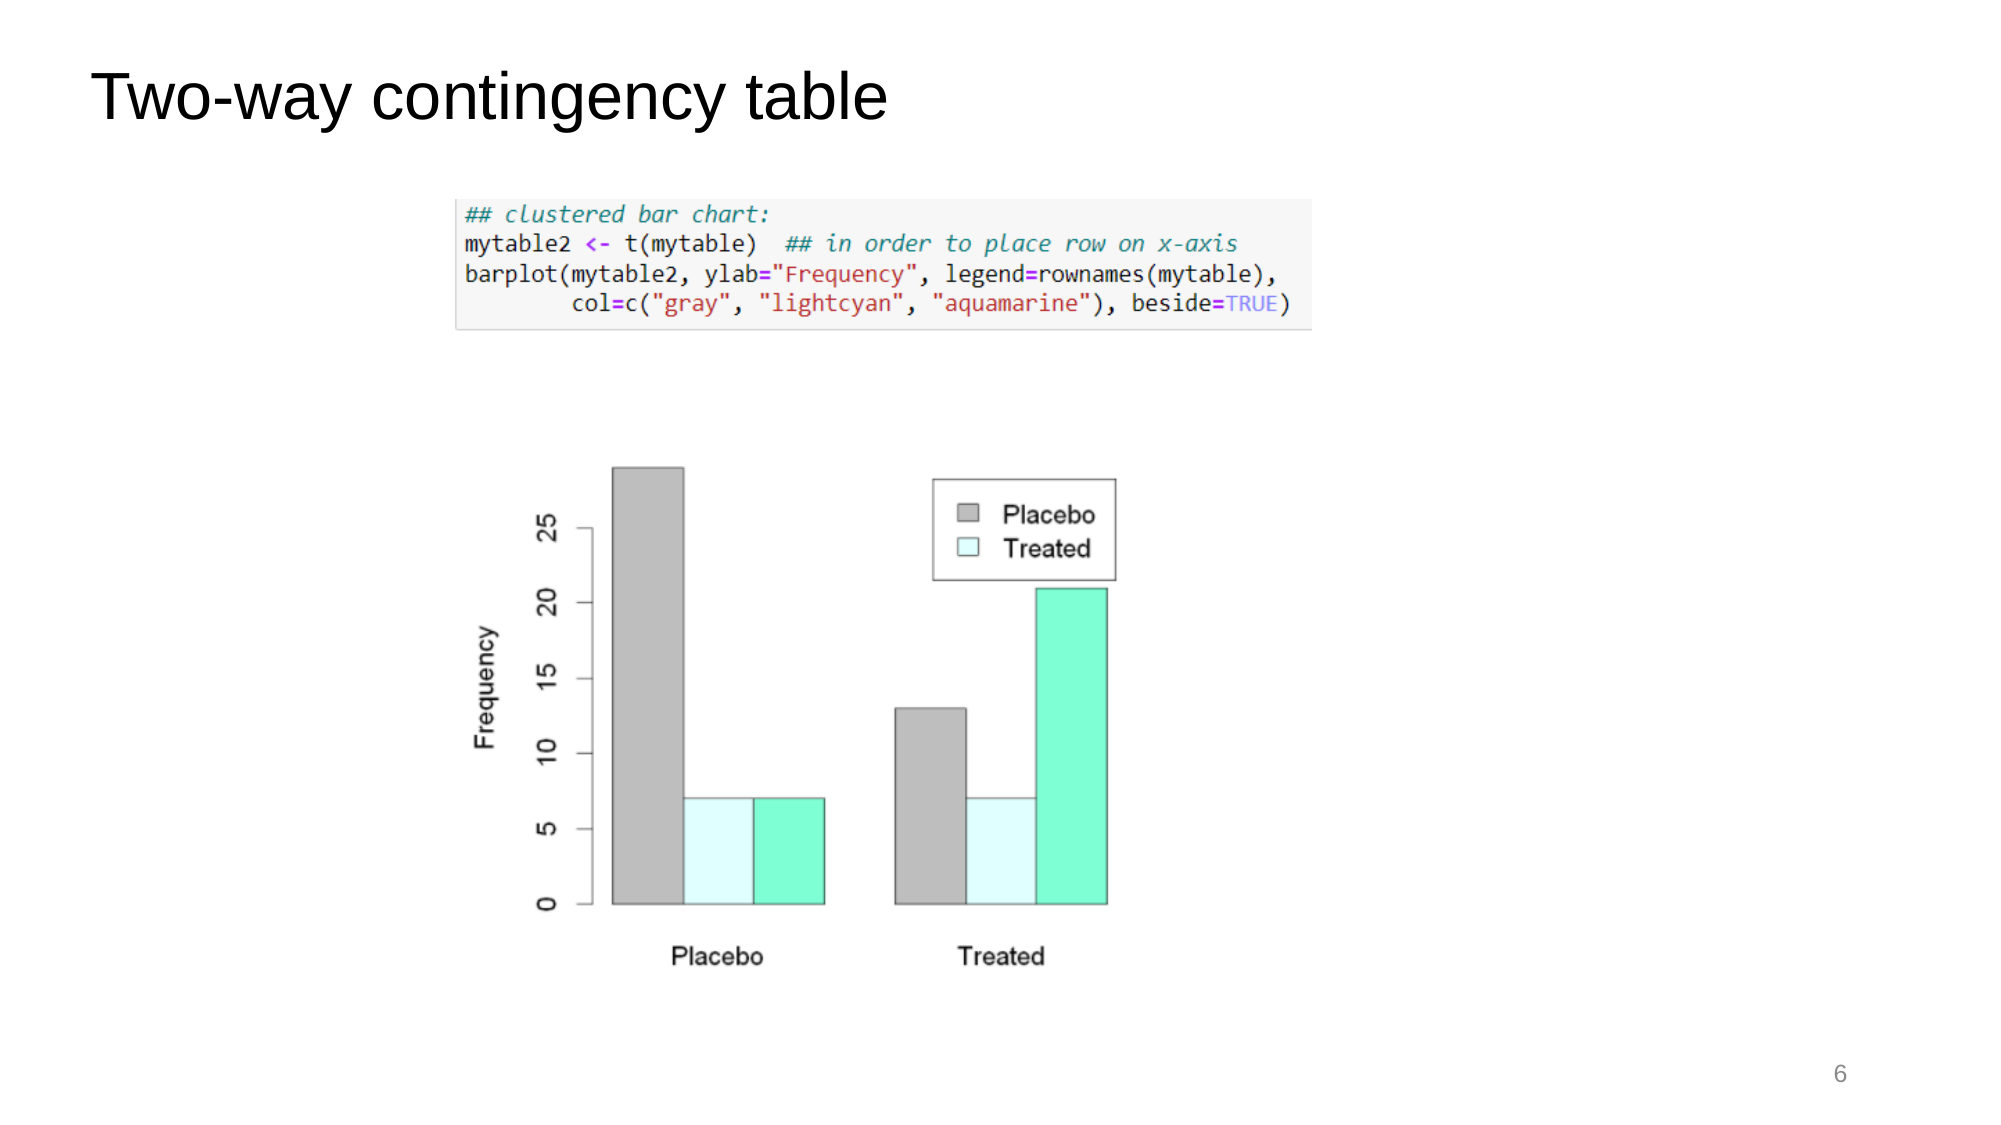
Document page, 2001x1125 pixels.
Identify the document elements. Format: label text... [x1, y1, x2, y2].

title Two-way contingency table [88, 0, 1312, 188]
picture [447, 199, 1312, 990]
slide_number 6 [1412, 1042, 1863, 1103]
